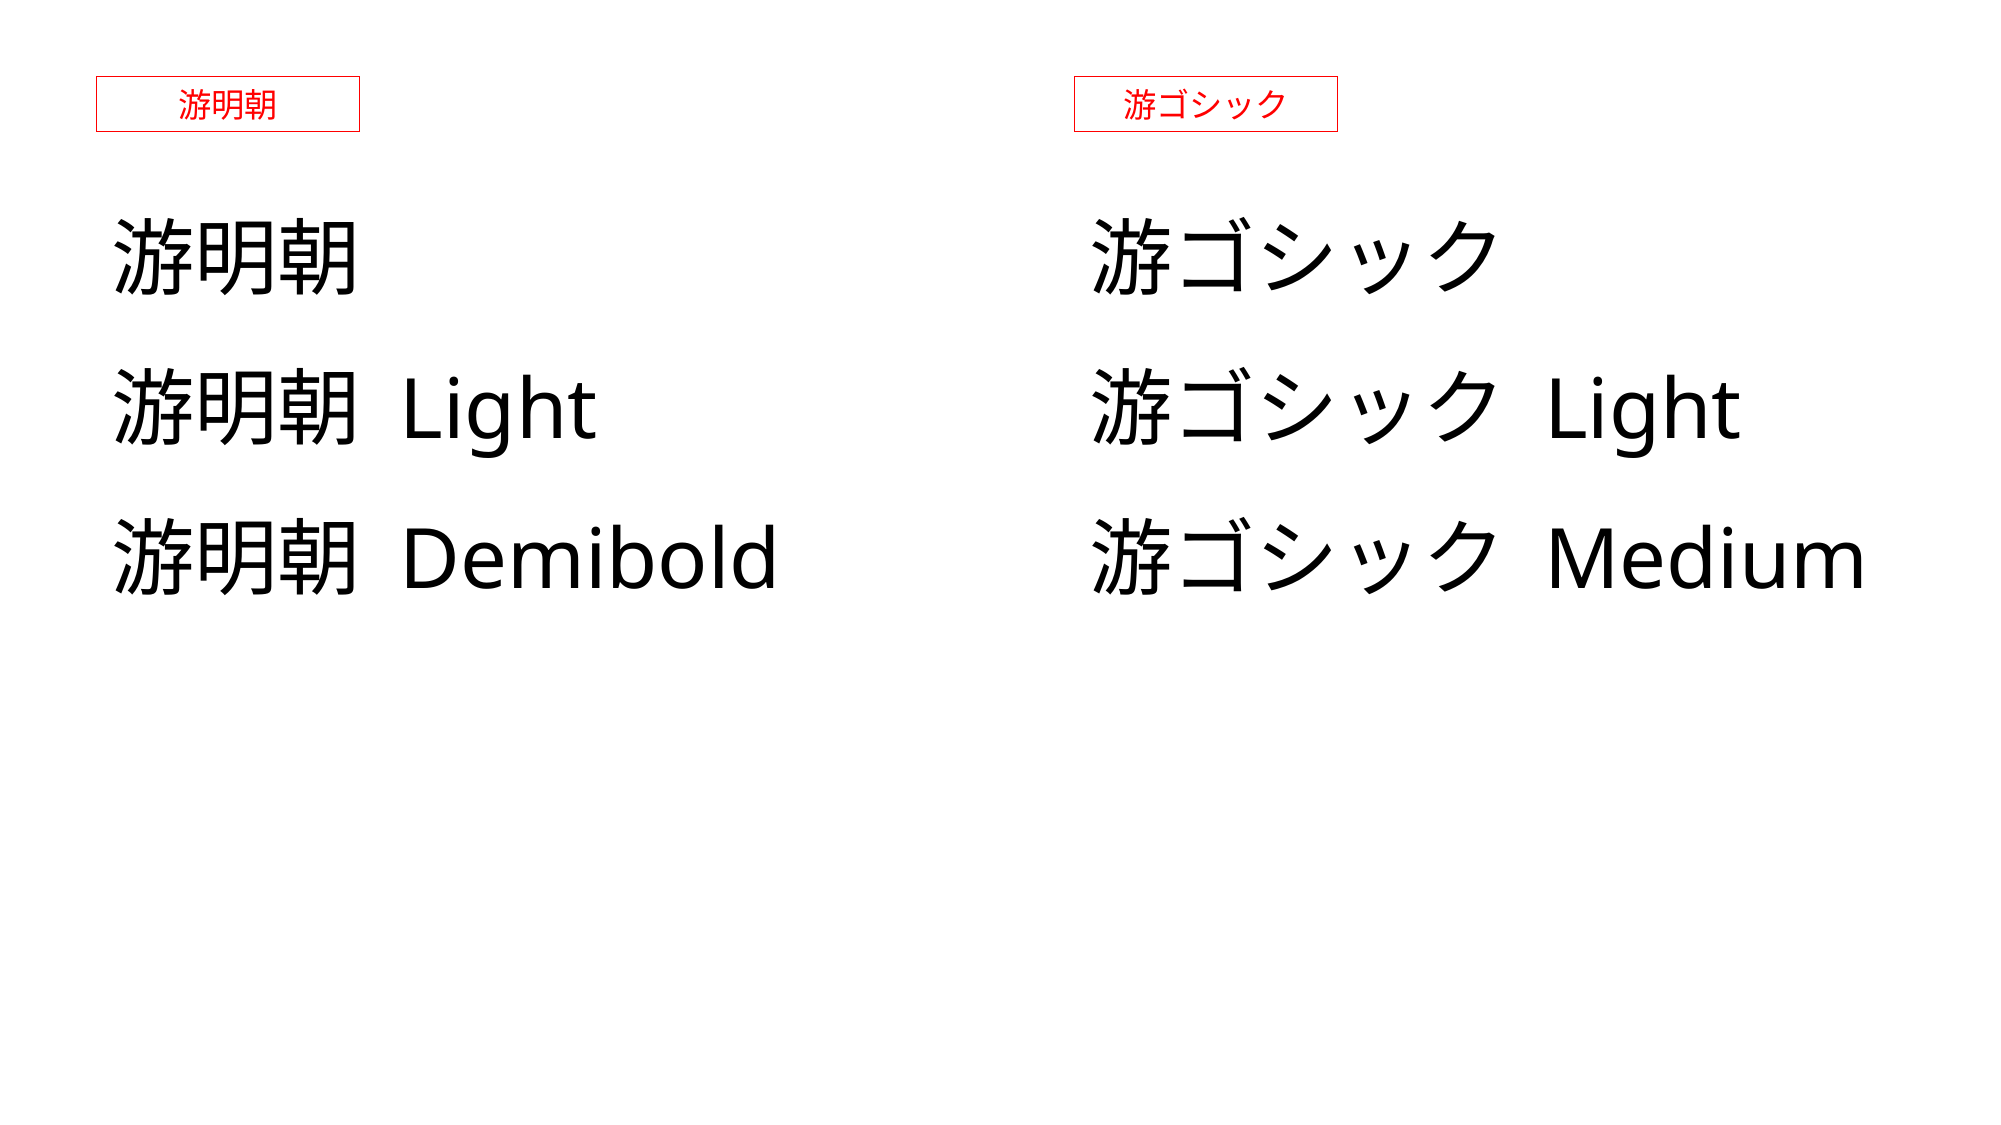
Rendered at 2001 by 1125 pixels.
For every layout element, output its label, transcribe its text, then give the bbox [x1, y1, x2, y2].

text_box 游明朝 游明朝 Light 游明朝 Demibold [96, 148, 1074, 613]
text_box 游ゴシック 游ゴシック Light 游ゴシック Medium [1074, 148, 2000, 613]
text_box 游明朝 [96, 76, 360, 132]
text_box 游ゴシック [1074, 76, 1338, 132]
